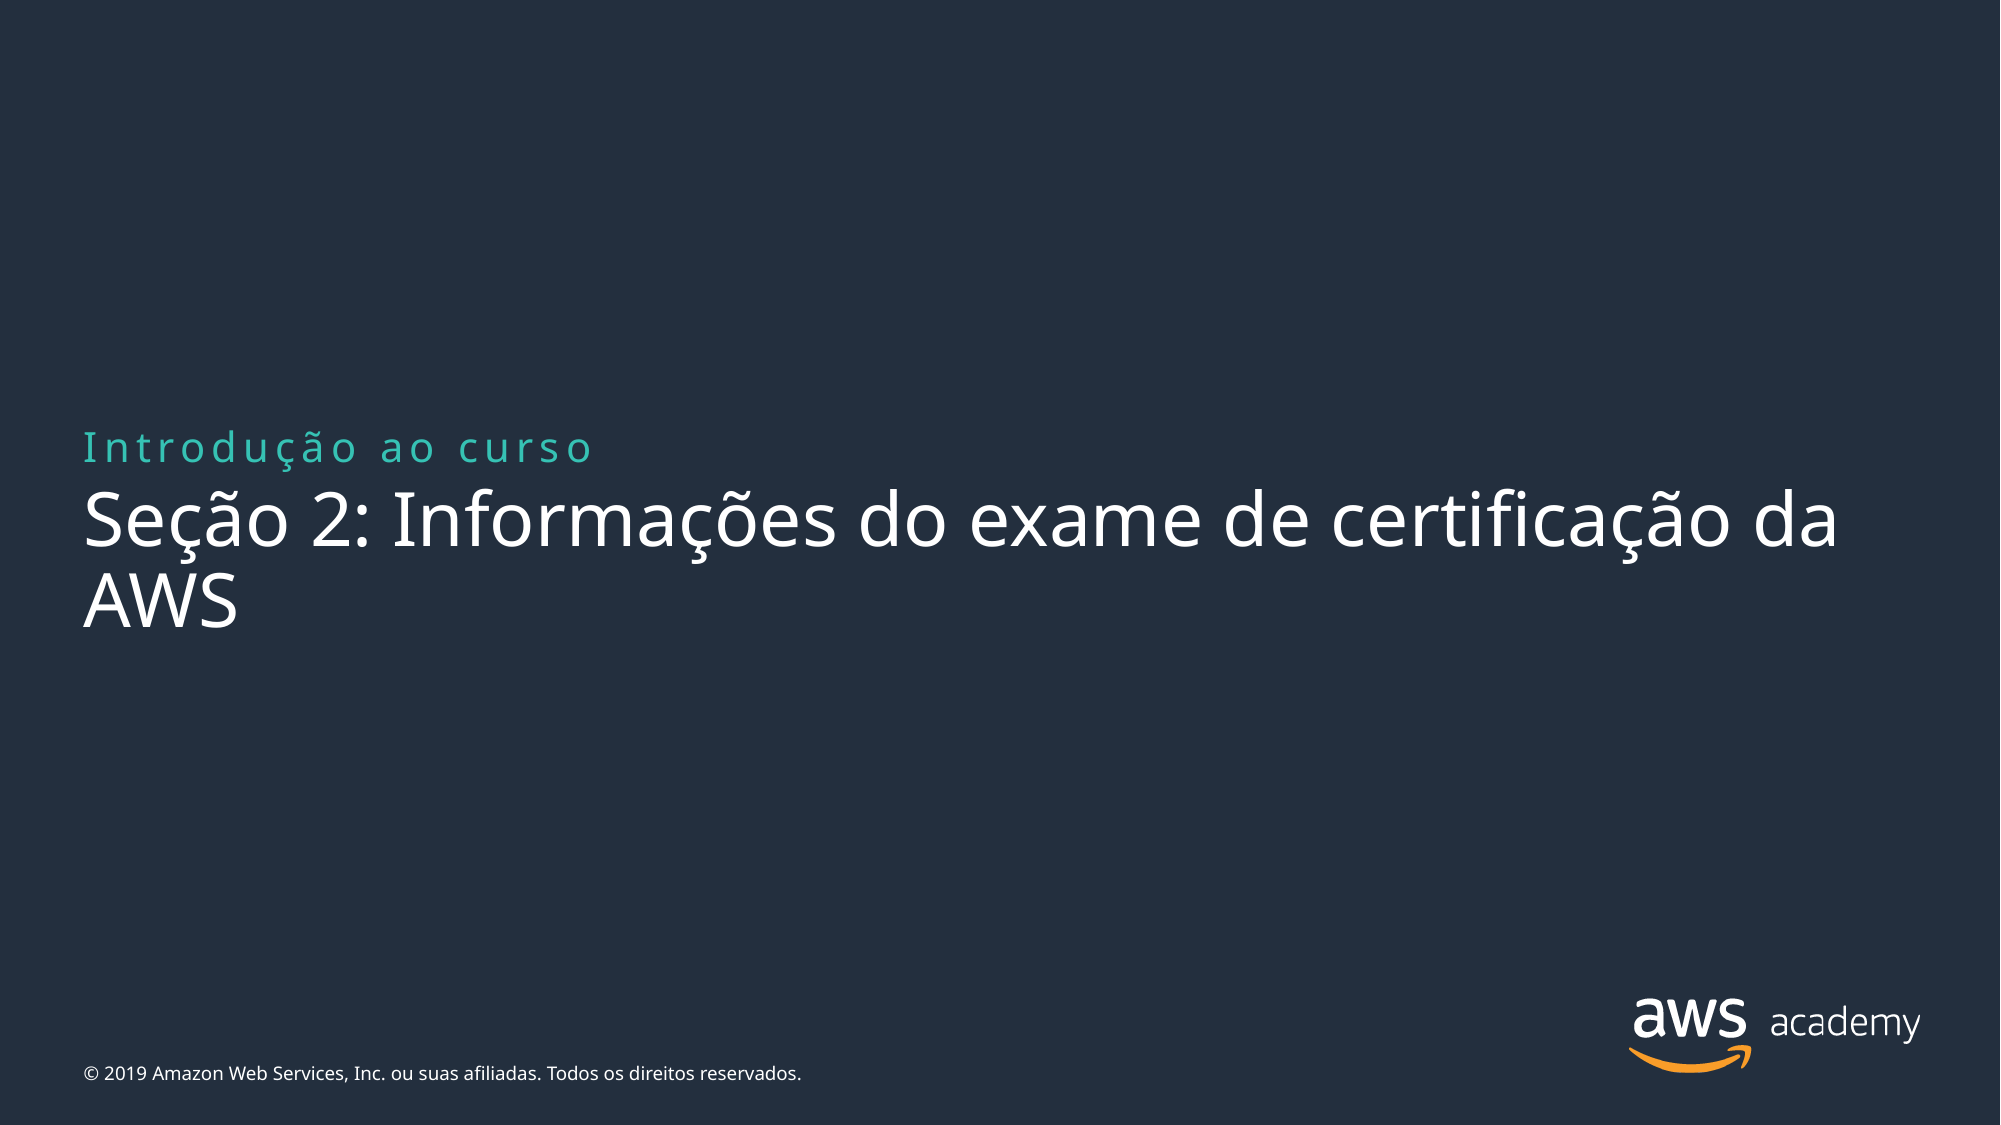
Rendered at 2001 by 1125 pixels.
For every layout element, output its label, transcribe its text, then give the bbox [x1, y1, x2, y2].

list Introdução ao curso [68, 418, 1554, 500]
picture [1629, 998, 1920, 1073]
footer © 2019 Amazon Web Services, Inc. ou suas afiliadas. Todos os direitos reservados. [68, 1042, 965, 1103]
title Seção 2: Informações do exame de certificação da AWS [68, 523, 1932, 602]
